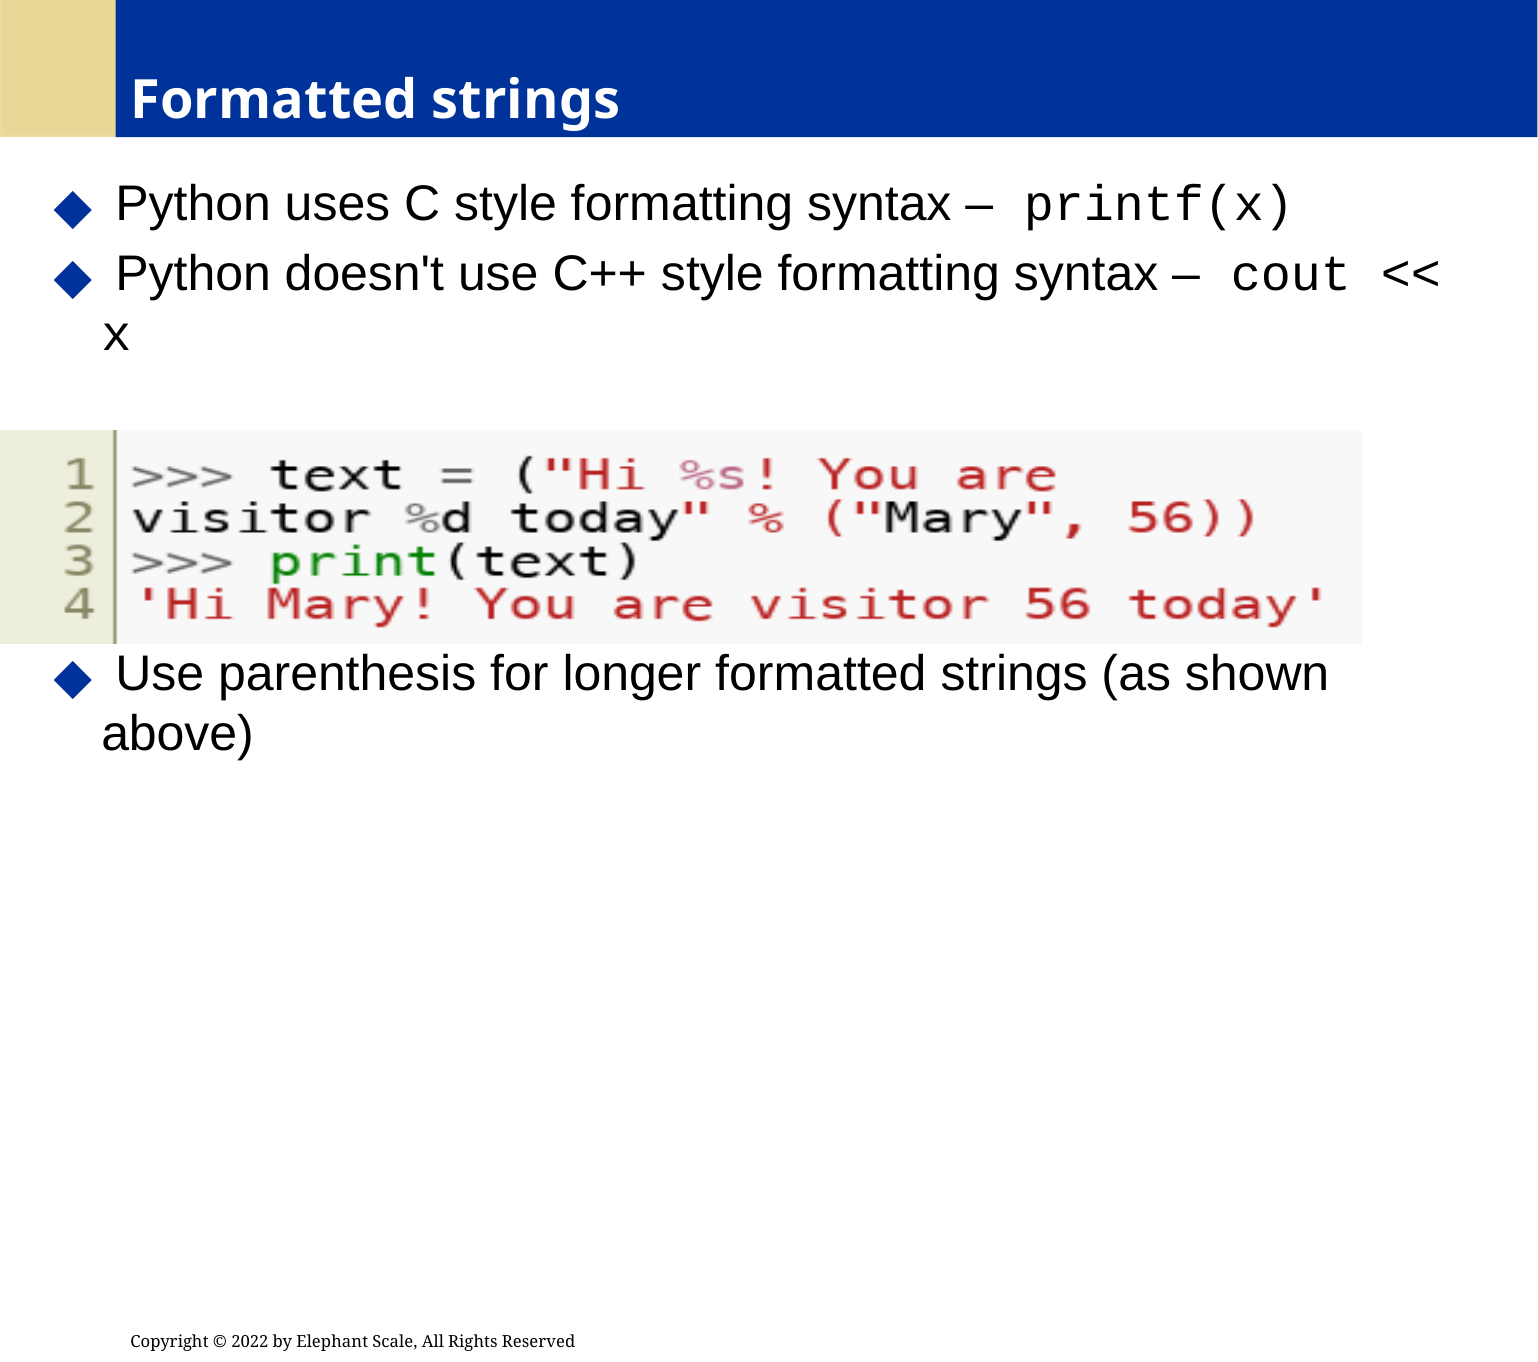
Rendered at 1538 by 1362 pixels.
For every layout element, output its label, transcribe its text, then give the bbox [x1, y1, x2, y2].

text_box Copyright © 2022 by Elephant Scale, All Rights Reserved [115, 1322, 1538, 1358]
picture [0, 0, 115, 137]
list Python uses C style formatting syntax – printf(x) Python doesn't use C++ style formatting syntax – cout << x Use parenthesis for longer formatted strings (as shown above) [38, 163, 1499, 1284]
title Formatted strings [115, 0, 1538, 138]
picture [0, 430, 1363, 644]
